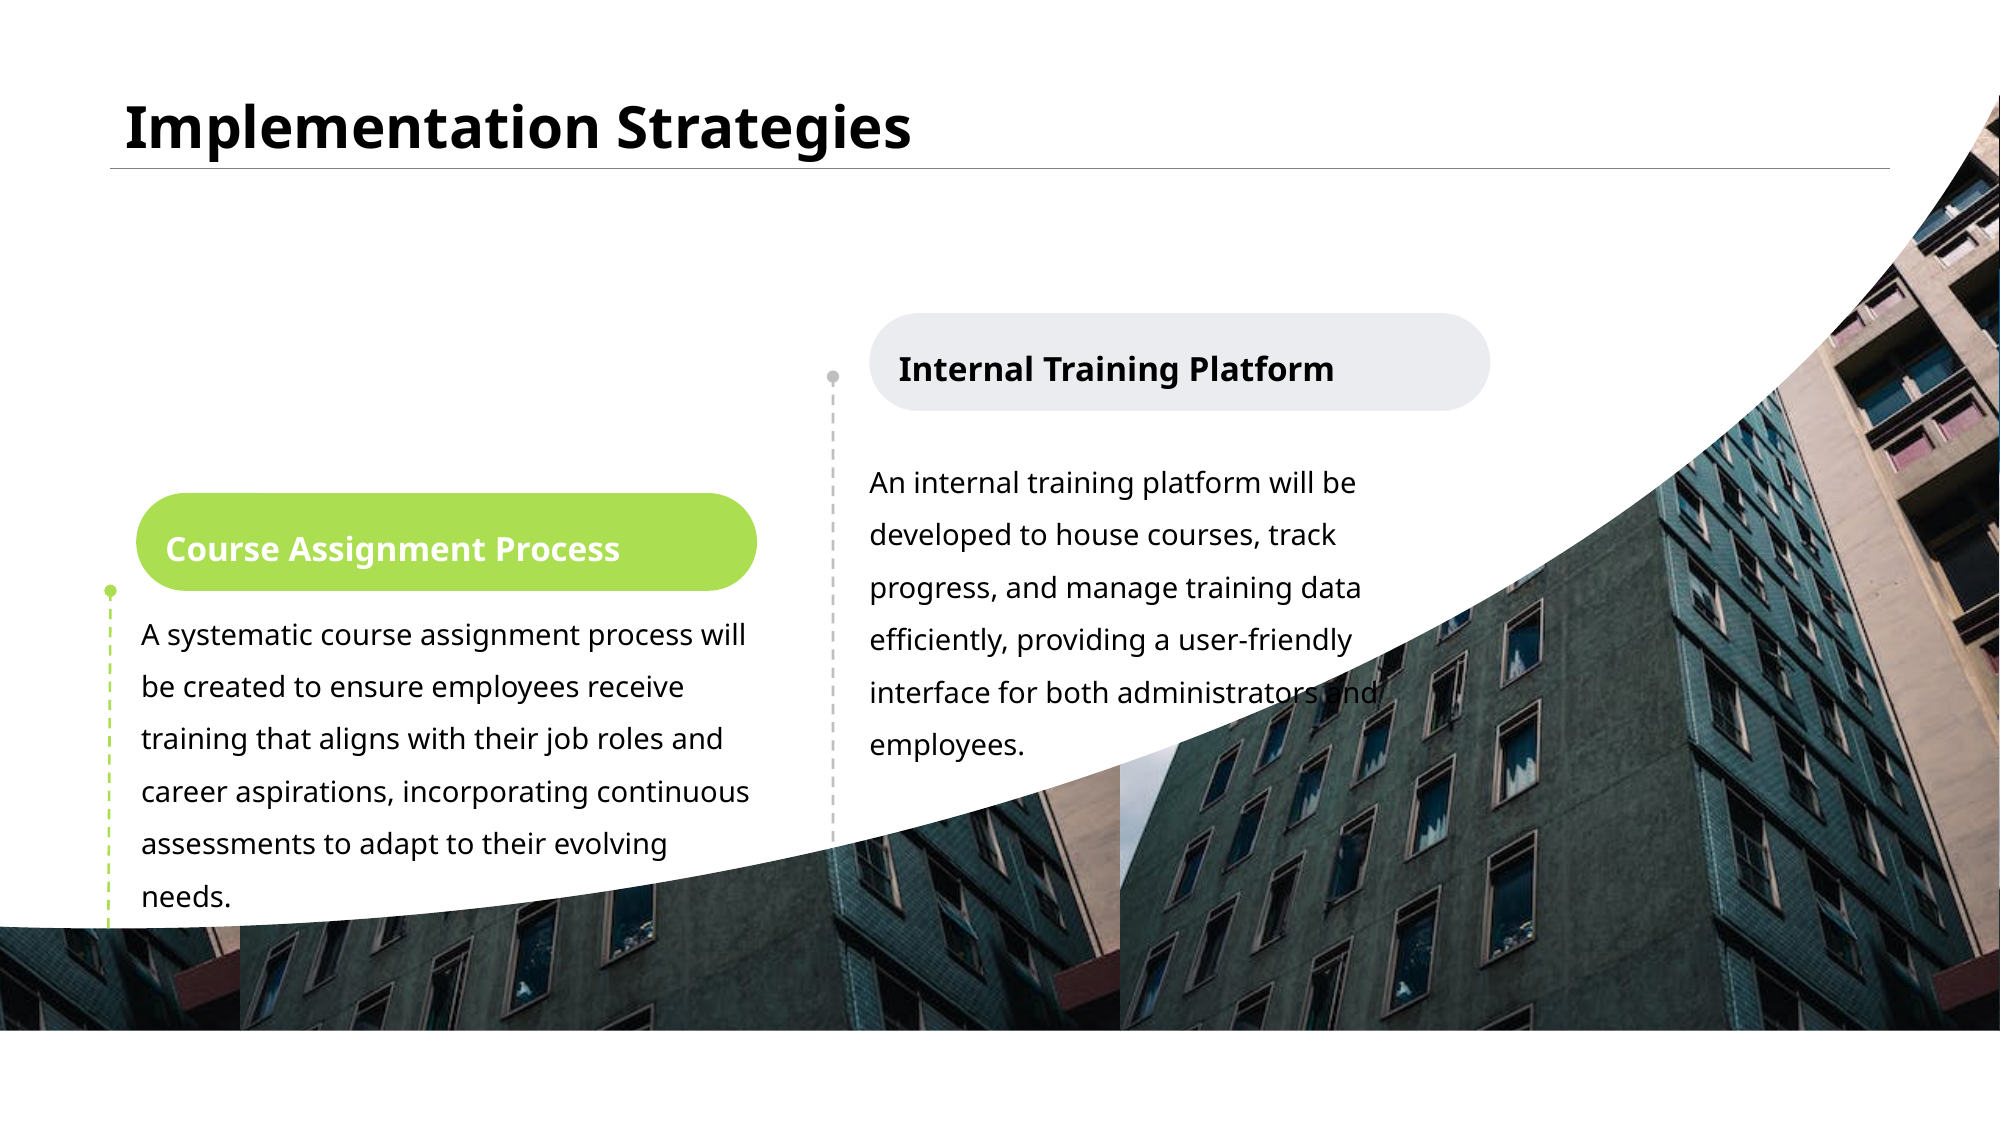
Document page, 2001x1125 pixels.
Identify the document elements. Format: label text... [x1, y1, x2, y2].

text_box Internal Training Platform [869, 313, 1491, 411]
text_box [107, 590, 111, 929]
text_box A systematic course assignment process will be created to ensure employees receive training that aligns with their job roles and career aspirations, incorporating continuous assessments to adapt to their evolving needs. [141, 583, 762, 913]
text_box An internal training platform will be developed to house courses, track progress, and manage training data efficiently, providing a user-friendly interface for both administrators and employees. [869, 431, 1425, 762]
text_box [0, 94, 2000, 1031]
text_box Course Assignment Process [136, 492, 758, 583]
title Implementation Strategies [109, 0, 1890, 169]
